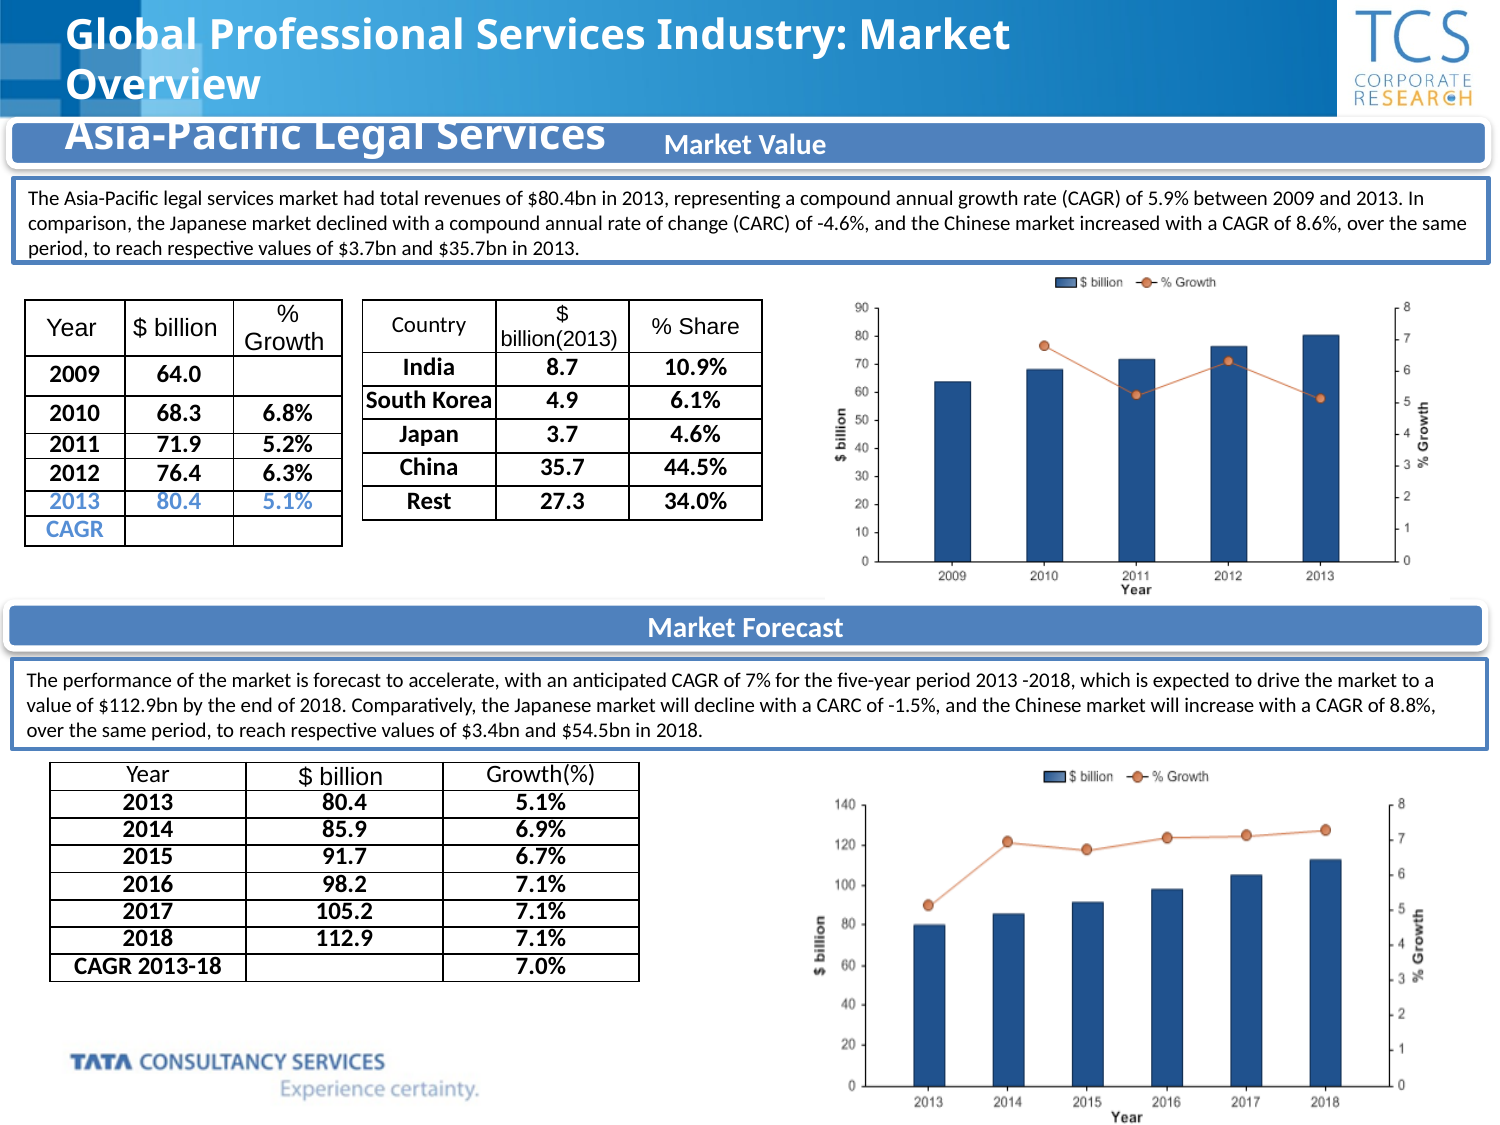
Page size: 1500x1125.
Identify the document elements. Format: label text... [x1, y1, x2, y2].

table_cell 105.2 [247, 901, 442, 926]
table_cell 112.9 [247, 928, 442, 953]
table_cell 80.4 [126, 492, 233, 515]
table_cell 35.7 [497, 454, 628, 485]
table_cell 10.9% [630, 353, 761, 385]
table_cell India [363, 353, 495, 385]
table_cell 2013 [51, 791, 245, 817]
text_box Global Professional Services Industry: Market Overview Asia-Pacific Legal Services [50, 0, 1200, 125]
table_cell 6.7% [444, 846, 638, 872]
table_cell Rest [363, 487, 495, 519]
table_header $ billion [247, 763, 442, 790]
table_cell 27.3 [497, 487, 628, 519]
table_cell 2013 [26, 492, 124, 515]
table_cell 80.4 [247, 791, 442, 817]
table_cell 2012 [26, 459, 124, 490]
table_header Year [51, 763, 245, 790]
table_cell 6.8% [234, 397, 341, 433]
table_cell 5.1% [444, 791, 638, 817]
table_cell 68.3 [126, 397, 233, 433]
table_cell 5.2% [234, 434, 341, 458]
text_box Market Forecast [3, 599, 1489, 652]
table_cell 2018 [51, 928, 245, 953]
table_header % Share [630, 301, 761, 352]
table_cell CAGR 2013-18 [51, 955, 245, 981]
table_cell 91.7 [247, 846, 442, 872]
table_cell 6.3% [234, 459, 341, 490]
table_cell 2014 [51, 819, 245, 844]
table_cell 2011 [26, 434, 124, 458]
table_cell 4.9 [497, 387, 628, 418]
table_cell 2017 [51, 901, 245, 926]
table_cell 5.1% [234, 492, 341, 515]
table_cell 4.6% [630, 420, 761, 452]
table_cell 2015 [51, 846, 245, 872]
table_header $ billion(2013) [497, 301, 628, 352]
table_cell 7.1% [444, 928, 638, 953]
picture [0, 0, 1500, 1125]
text_box The Asia-Pacific legal services market had total revenues of $80.4bn in 2013, representing a compound annual growth rate (CAGR) of 5.9% between 2009 and 2013. In comparison, the Japanese market declined with a compound annual rate of change (CARC) of -4.6%, and the Chinese market increased with a CAGR of 8.6%, over the same period, to reach respective values of $3.7bn and $35.7bn in 2013. [11, 176, 1491, 265]
table_cell Japan [363, 420, 495, 452]
table_header Year [26, 301, 124, 355]
table_cell 2009 [26, 357, 124, 395]
table_cell 6.1% [630, 387, 761, 418]
table_cell 7.1% [444, 901, 638, 926]
table_cell [234, 517, 341, 545]
table_cell China [363, 454, 495, 485]
table_cell 85.9 [247, 819, 442, 844]
table_header Growth(%) [444, 763, 638, 790]
table_header Country [363, 301, 495, 352]
table_cell 44.5% [630, 454, 761, 485]
table_cell 64.0 [126, 357, 233, 395]
text_box The performance of the market is forecast to accelerate, with an anticipated CAGR of 7% for the five-year period 2013 -2018, which is expected to drive the market to a value of $112.9bn by the end of 2018. Comparatively, the Japanese market will decline with a CARC of -1.5%, and the Chinese market will increase with a CAGR of 8.8%, over the same period, to reach respective values of $3.4bn and $54.5bn in 2018. [10, 657, 1489, 751]
table_cell 7.1% [444, 873, 638, 899]
table_cell 76.4 [126, 459, 233, 490]
table_cell [247, 955, 442, 981]
table_cell 6.9% [444, 819, 638, 844]
table_header $ billion [126, 301, 233, 355]
text_box Market Value [5, 116, 1492, 170]
table_header % Growth [234, 301, 341, 355]
table_cell [126, 517, 233, 545]
table_cell 71.9 [126, 434, 233, 458]
table_cell 98.2 [247, 873, 442, 899]
table_cell South Korea [363, 387, 495, 418]
table_cell 2010 [26, 397, 124, 433]
table_cell 34.0% [630, 487, 761, 519]
table_cell [234, 357, 341, 395]
table_cell CAGR [26, 517, 124, 545]
table_cell 8.7 [497, 353, 628, 385]
table_cell 7.0% [444, 955, 638, 981]
table_cell 3.7 [497, 420, 628, 452]
table_cell 2016 [51, 873, 245, 899]
